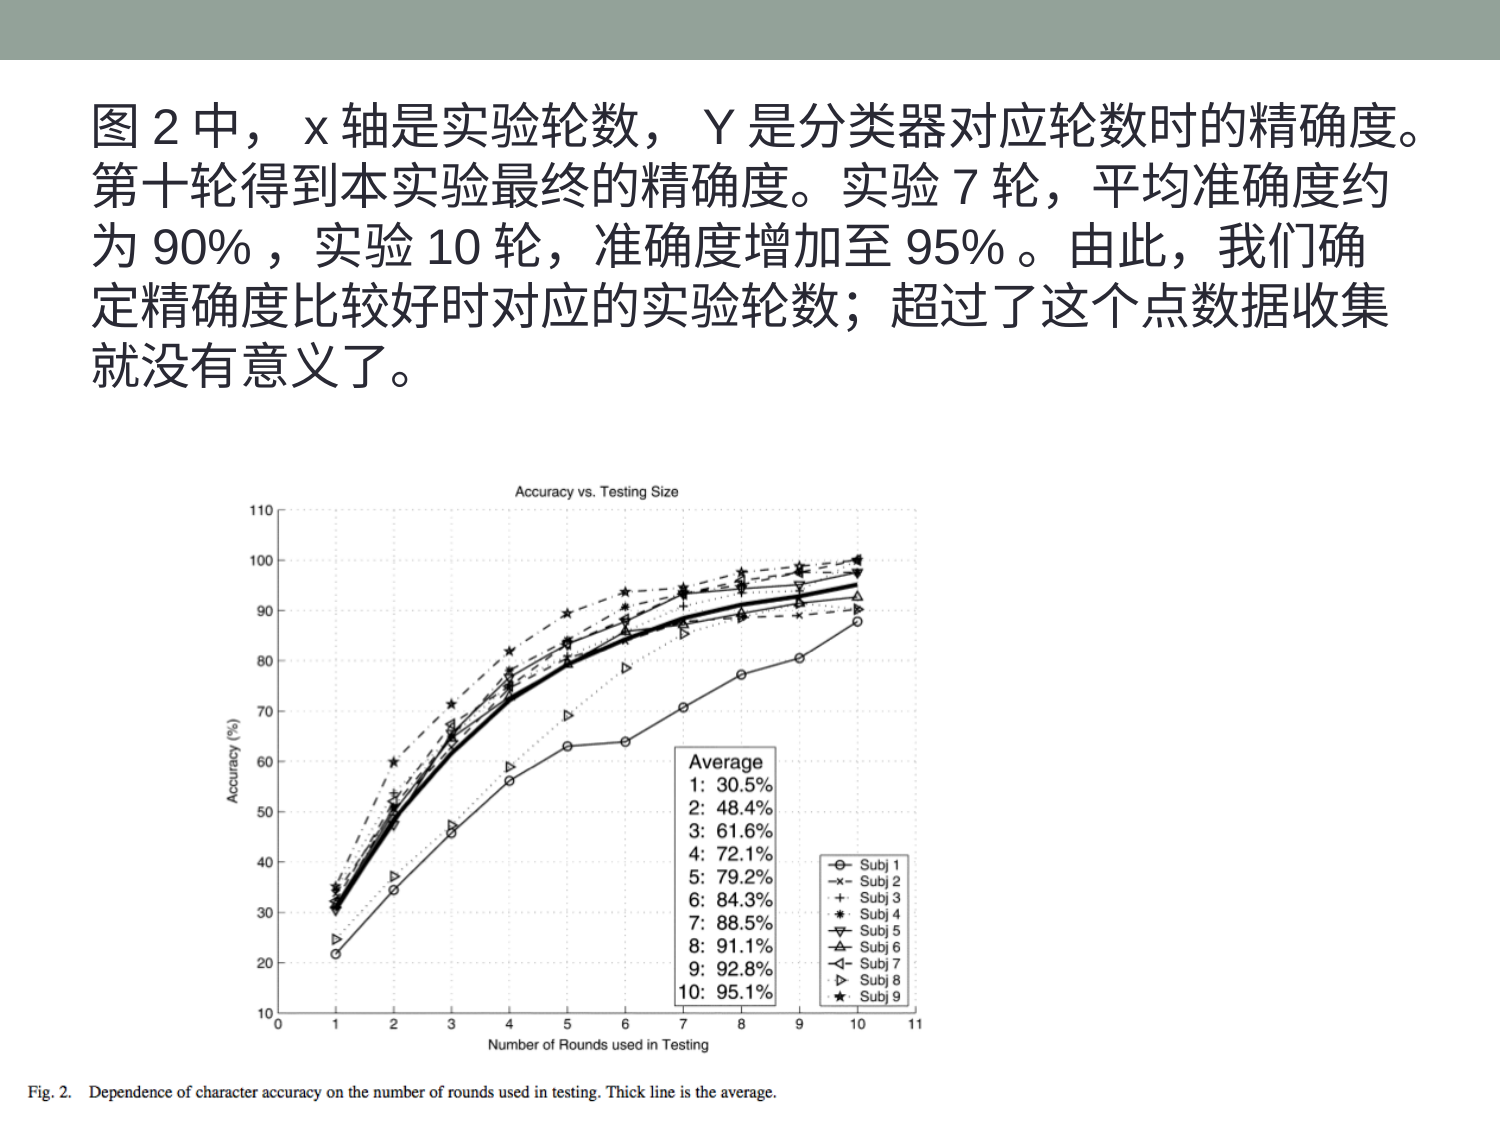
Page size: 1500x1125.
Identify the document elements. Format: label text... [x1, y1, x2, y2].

picture [0, 451, 1121, 1125]
list 图2中，x轴是实验轮数，Y是分类器对应轮数时的精确度。第十轮得到本实验最终的精确度。实验7轮，平均准确度约为90%，实验10轮，准确度增加至95%。由此，我们确定精确度比较好时对应的实验轮数；超过了这个点数据收集就没有意义了。 [75, 87, 1425, 1063]
